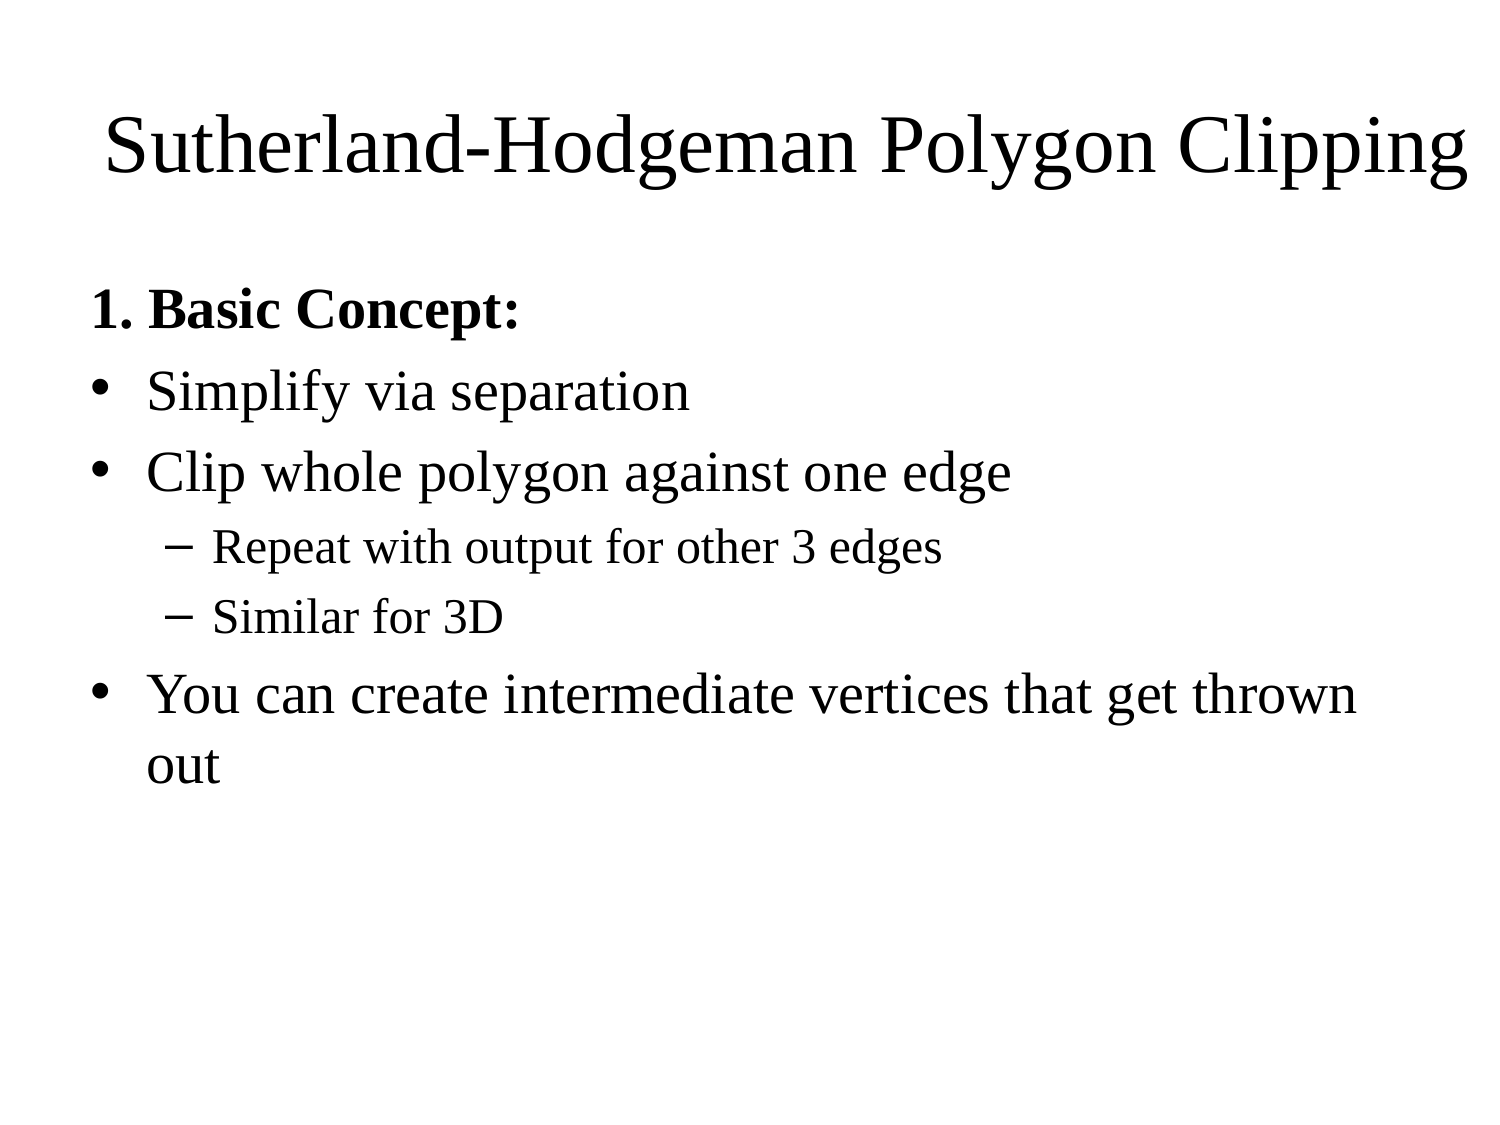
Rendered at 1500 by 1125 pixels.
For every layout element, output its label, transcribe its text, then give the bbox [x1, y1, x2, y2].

title Sutherland-Hodgeman Polygon Clipping [75, 45, 1500, 233]
list 1. Basic Concept: Simplify via separation Clip whole polygon against one edge Repeat with output for other 3 edges Similar for 3D You can create intermediate vertices that get thrown out [75, 262, 1425, 1005]
